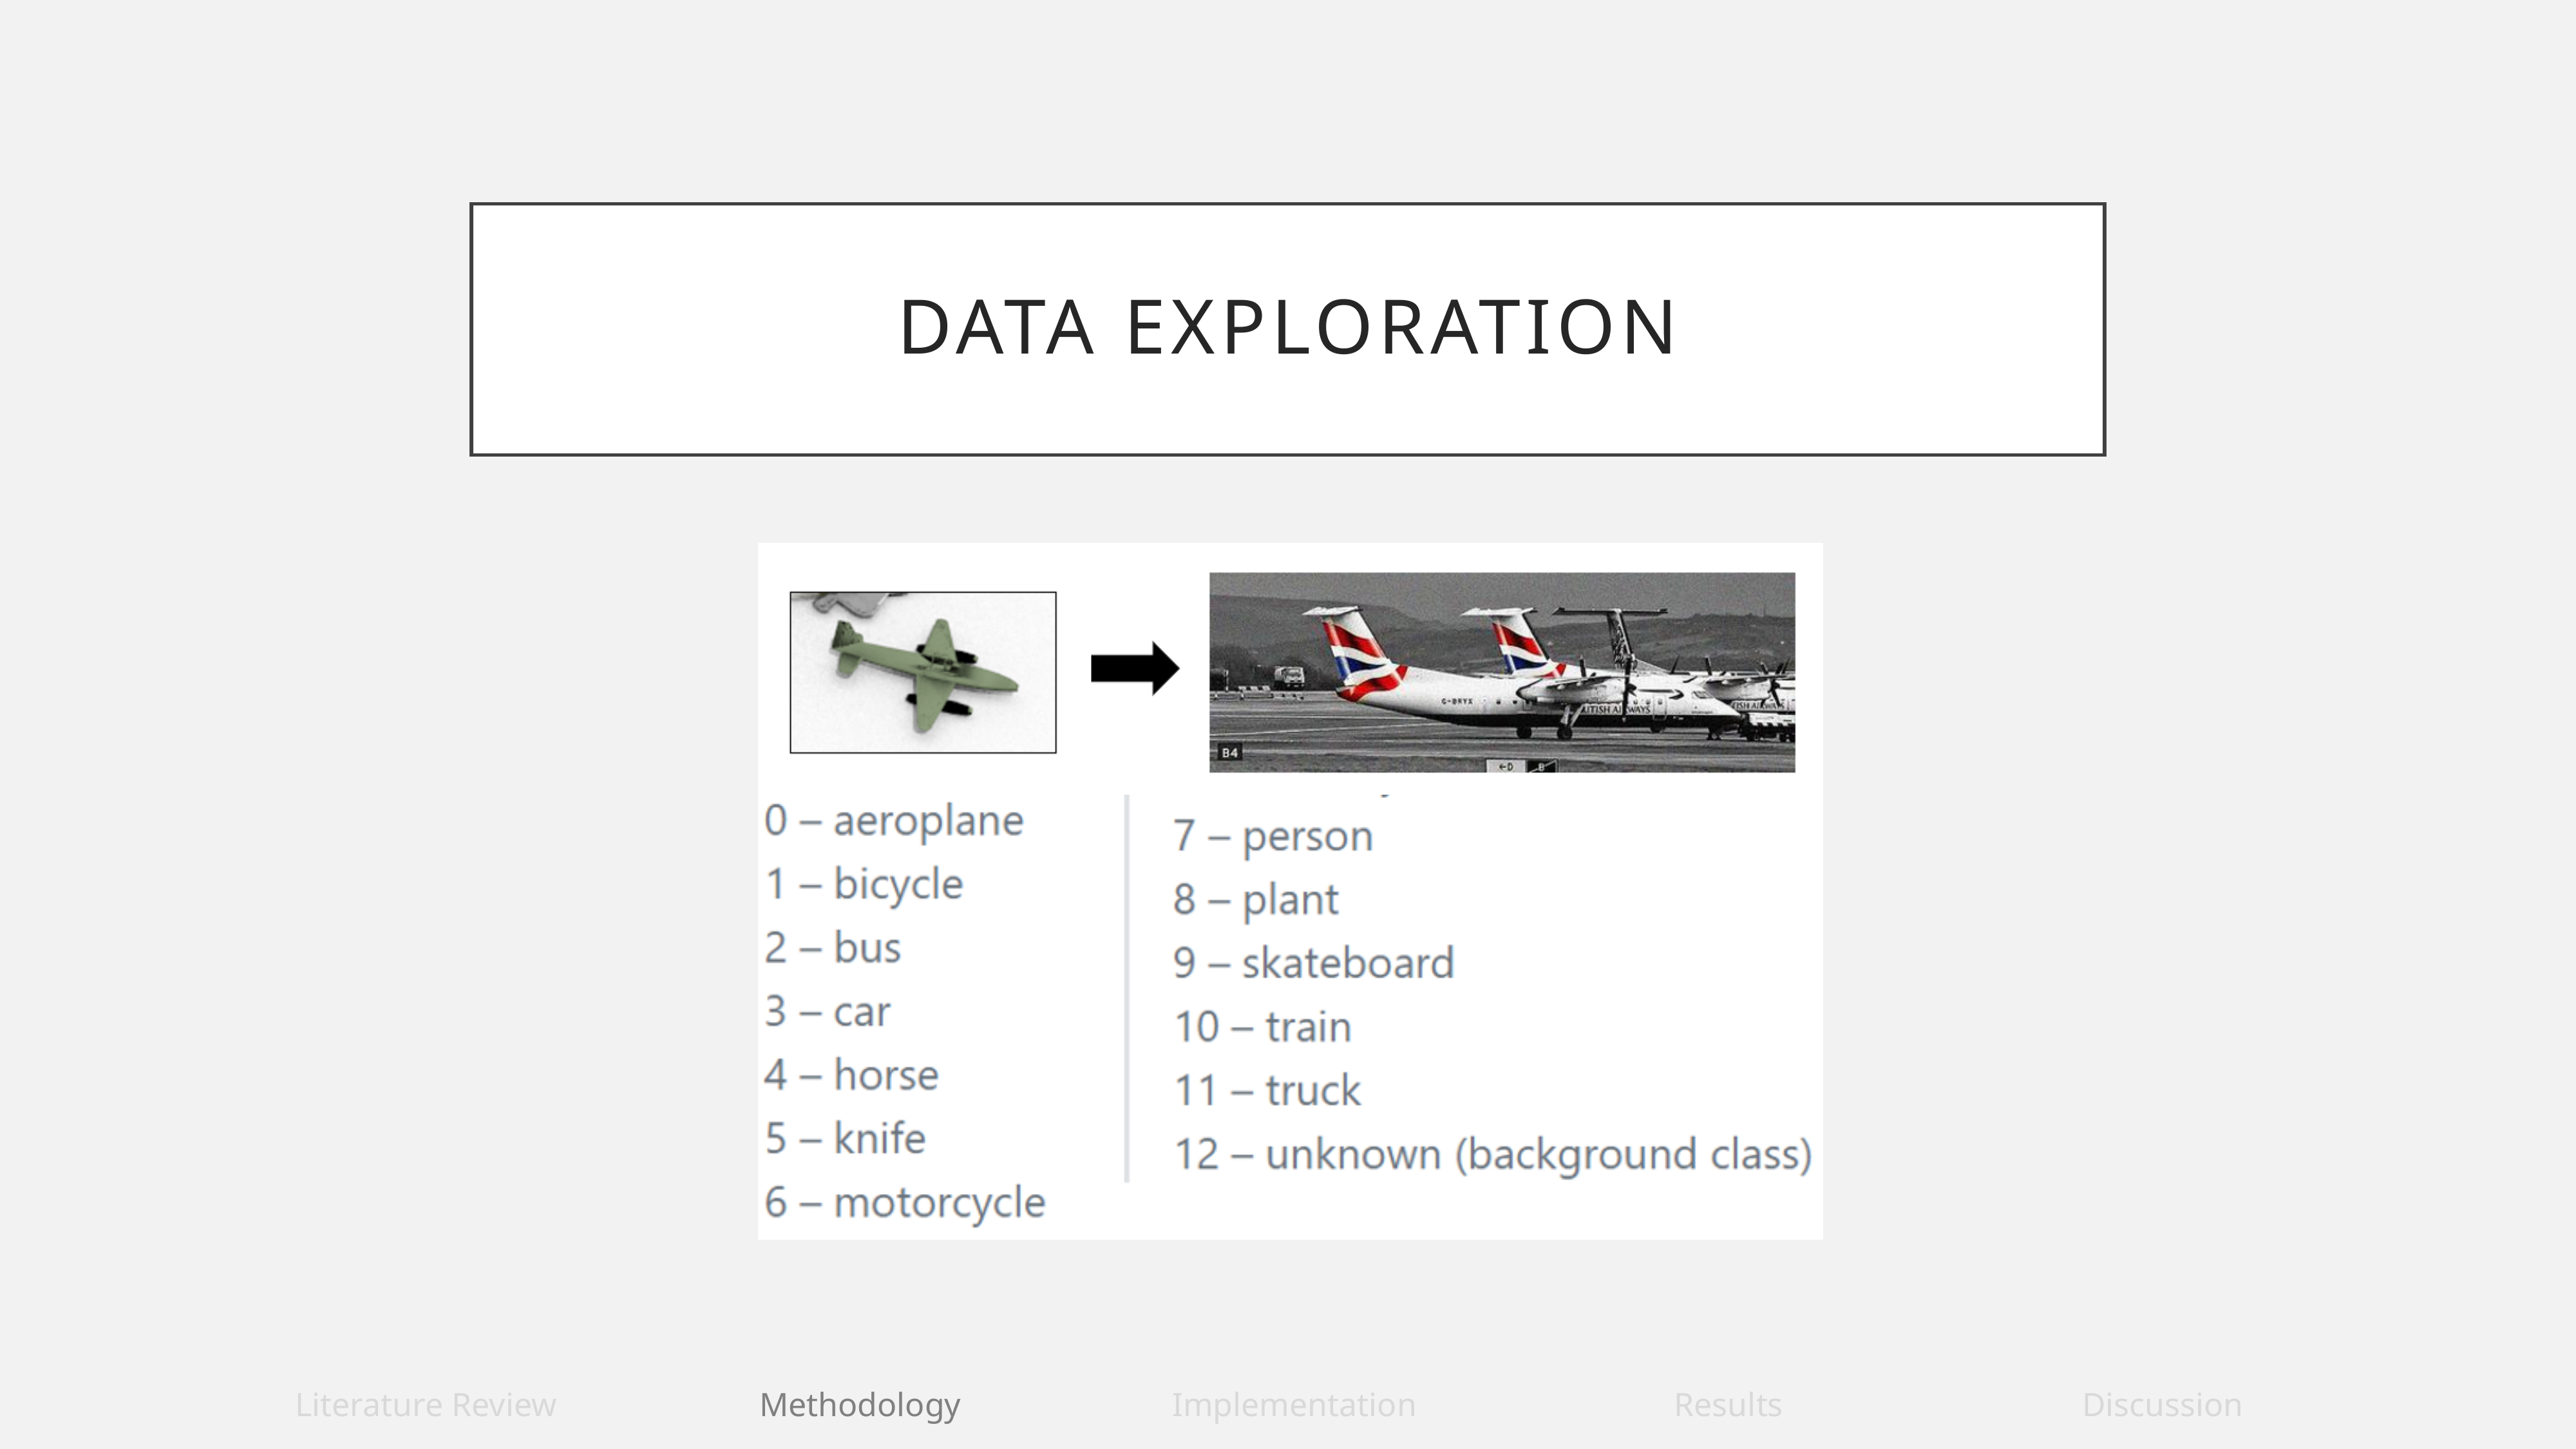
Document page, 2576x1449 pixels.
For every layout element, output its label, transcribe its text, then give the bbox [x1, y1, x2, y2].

title DATA Exploration [469, 202, 2107, 457]
table_header Literature Review [209, 1372, 643, 1435]
table_header Discussion [1946, 1372, 2380, 1435]
table_header Results [1511, 1372, 1946, 1435]
table_header Methodology [643, 1372, 1077, 1435]
table_header Implementation [1077, 1372, 1511, 1435]
picture [758, 543, 1823, 1240]
